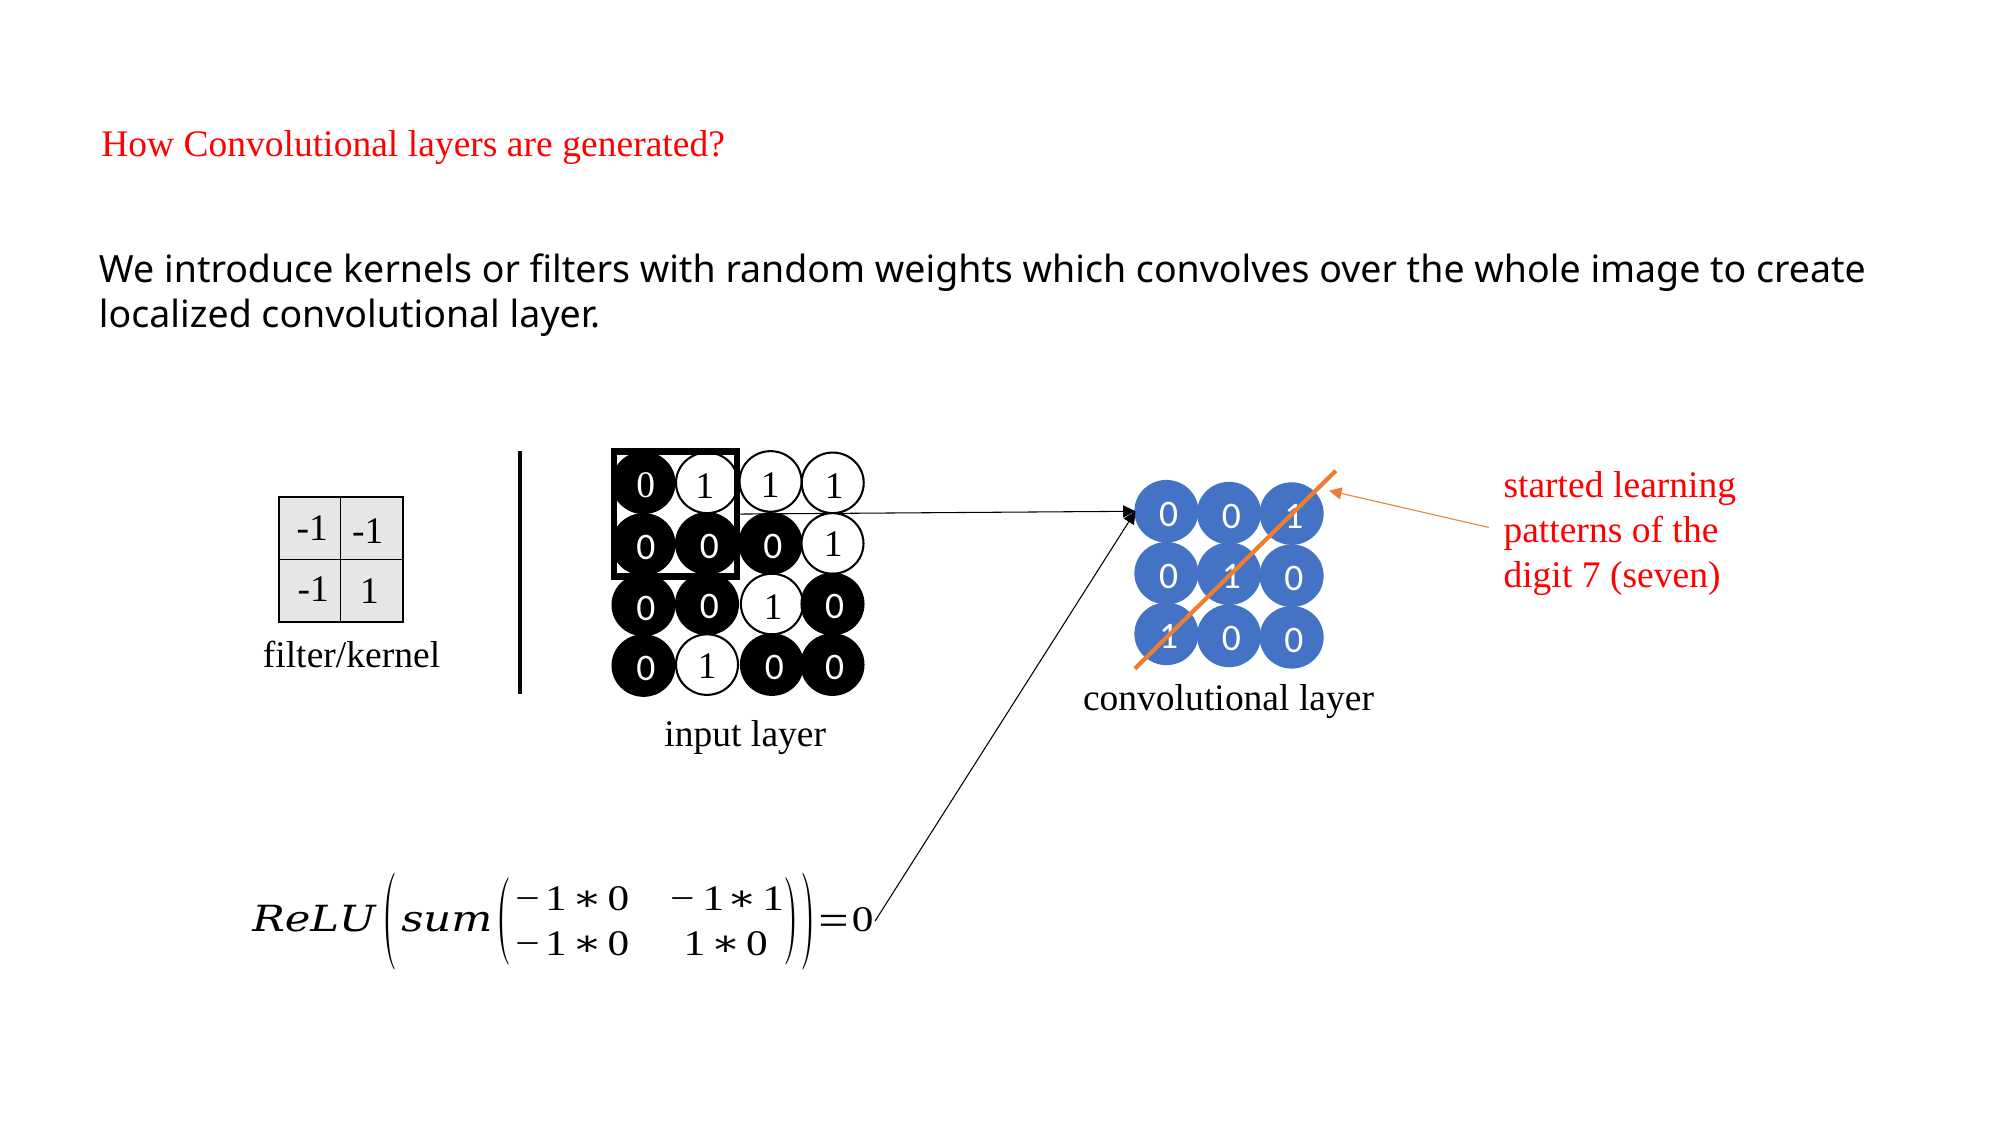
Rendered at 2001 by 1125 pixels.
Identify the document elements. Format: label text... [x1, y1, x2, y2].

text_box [247, 451, 1753, 973]
text_box We introduce kernels or filters with random weights which convolves over the whole image to create localized convolutional layer. [84, 237, 1913, 343]
text_box How Convolutional layers are generated? [86, 111, 741, 172]
